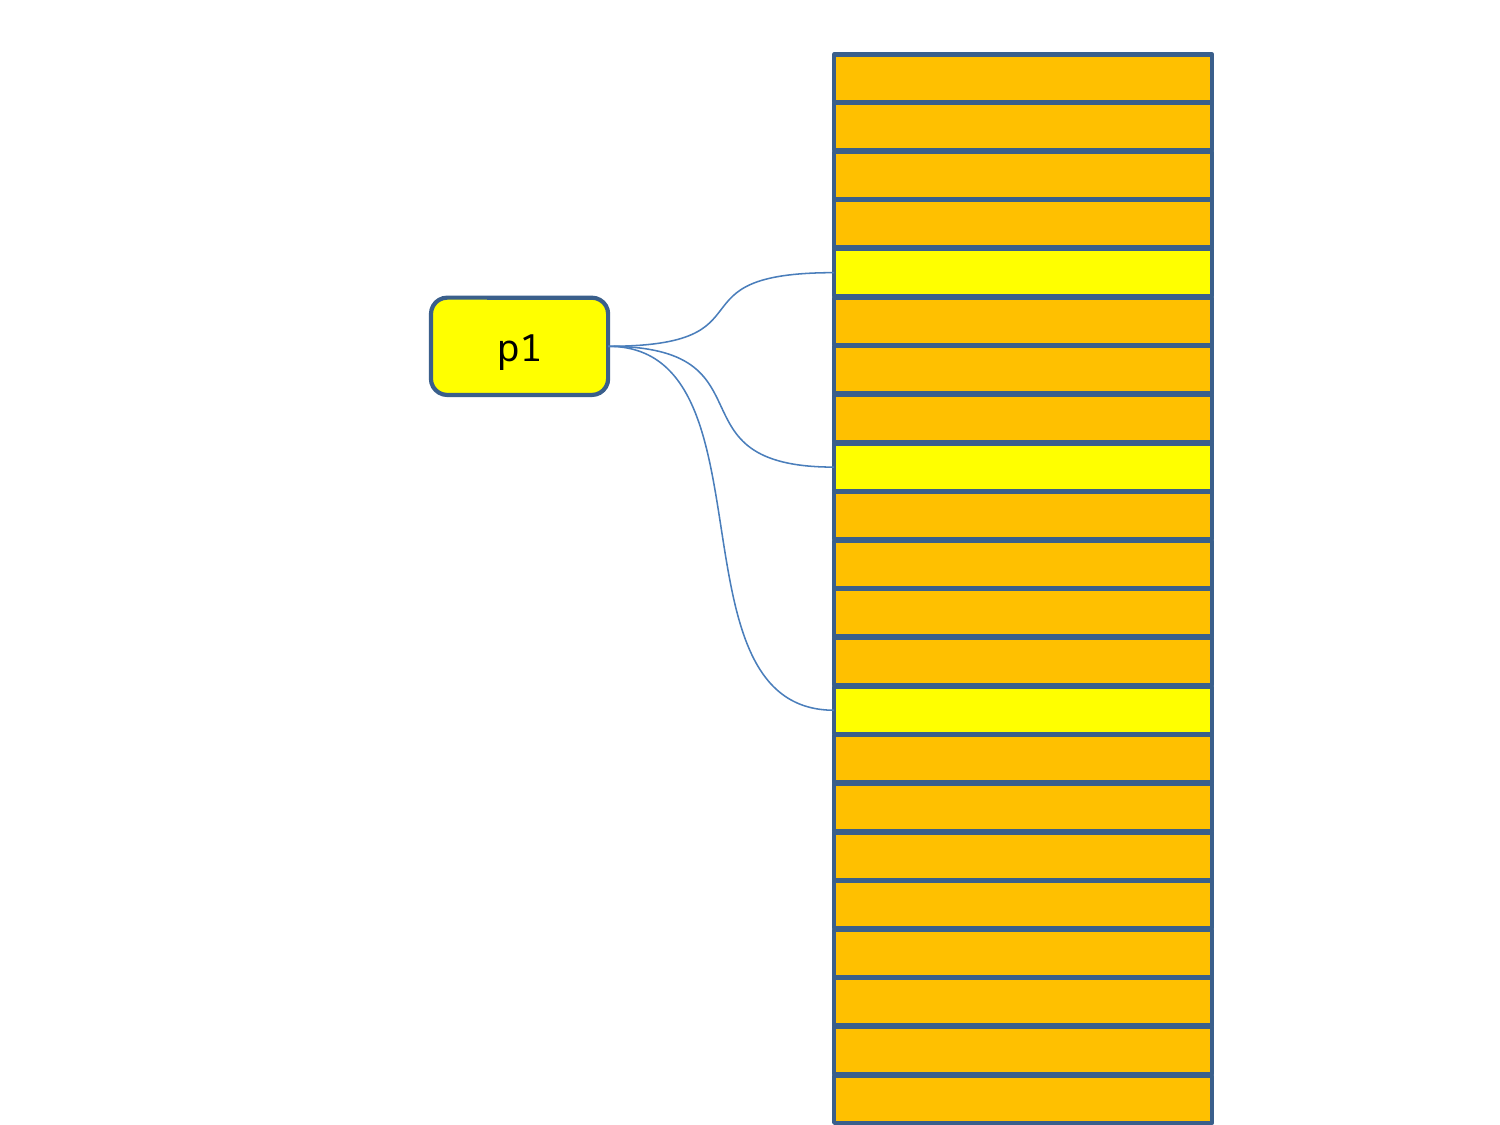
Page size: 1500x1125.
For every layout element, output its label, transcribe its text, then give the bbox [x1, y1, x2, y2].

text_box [608, 272, 835, 344]
text_box [832, 1025, 1214, 1074]
text_box [839, 441, 1214, 490]
text_box [839, 344, 1214, 393]
text_box [840, 393, 1214, 441]
text_box [839, 490, 1214, 539]
text_box [832, 733, 1214, 782]
text_box [832, 1074, 1214, 1125]
text_box [832, 685, 1214, 733]
text_box [832, 976, 1214, 1025]
text_box [832, 830, 1214, 879]
text_box [832, 150, 1214, 198]
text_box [608, 345, 835, 711]
text_box p1 [428, 295, 602, 398]
text_box [832, 52, 1214, 101]
text_box [832, 928, 1214, 976]
text_box [832, 879, 1214, 928]
text_box [839, 539, 1214, 587]
text_box [839, 296, 1214, 344]
text_box [832, 198, 1214, 247]
text_box [832, 101, 1214, 150]
text_box [832, 782, 1214, 830]
text_box [839, 587, 1214, 636]
text_box [832, 247, 1214, 296]
text_box [839, 636, 1214, 685]
